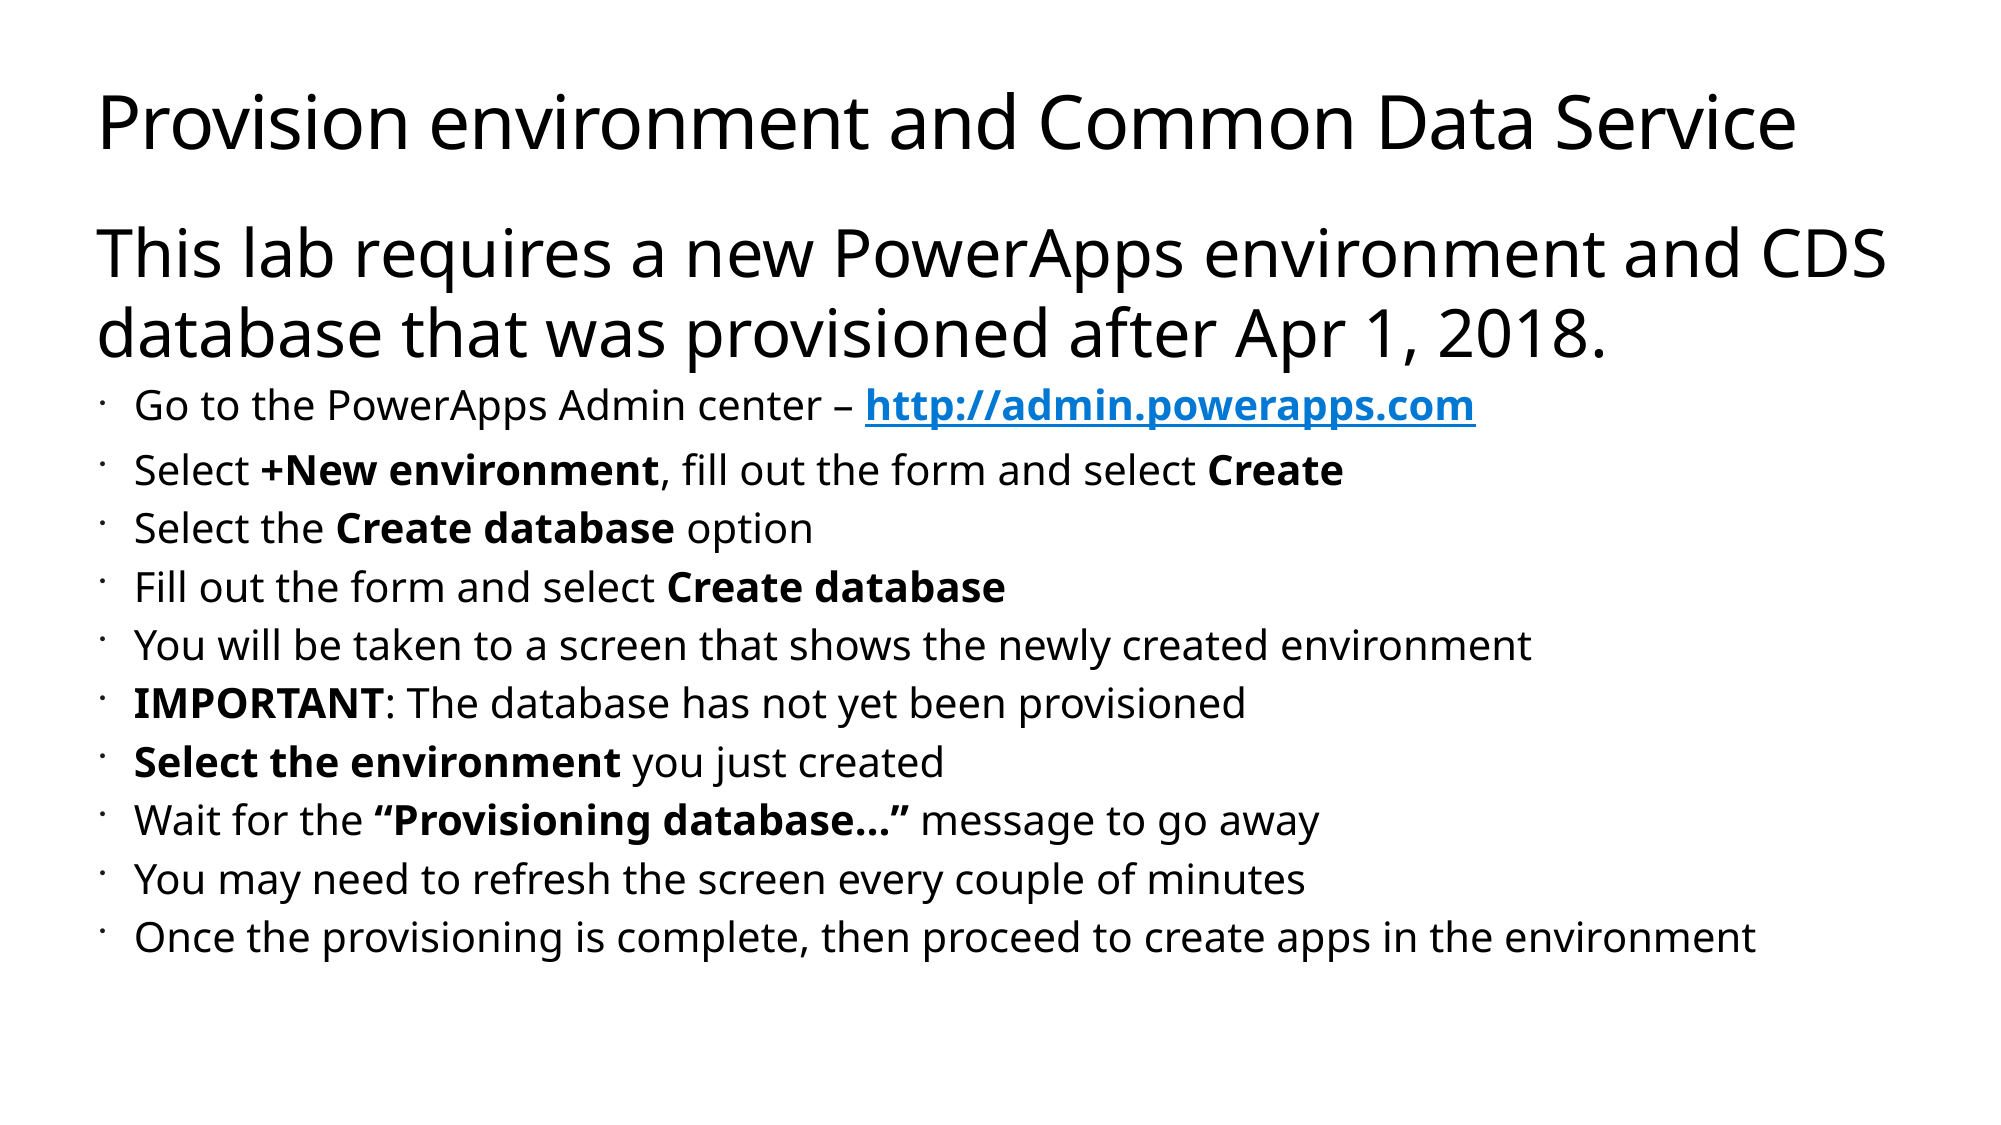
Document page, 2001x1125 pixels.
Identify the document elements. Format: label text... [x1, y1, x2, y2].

title Provision environment and Common Data Service [96, 75, 1904, 166]
list This lab requires a new PowerApps environment and CDS database that was provisioned after Apr 1, 2018. Go to the PowerApps Admin center – http://admin.powerapps.com Select +New environment, fill out the form and select Create Select the Create database option Fill out the form and select Create database You will be taken to a screen that shows the newly created environment IMPORTANT: The database has not yet been provisioned Select the environment you just created Wait for the “Provisioning database…” message to go away You may need to refresh the screen every couple of minutes Once the provisioning is complete, then proceed to create apps in the environment [96, 210, 1982, 978]
